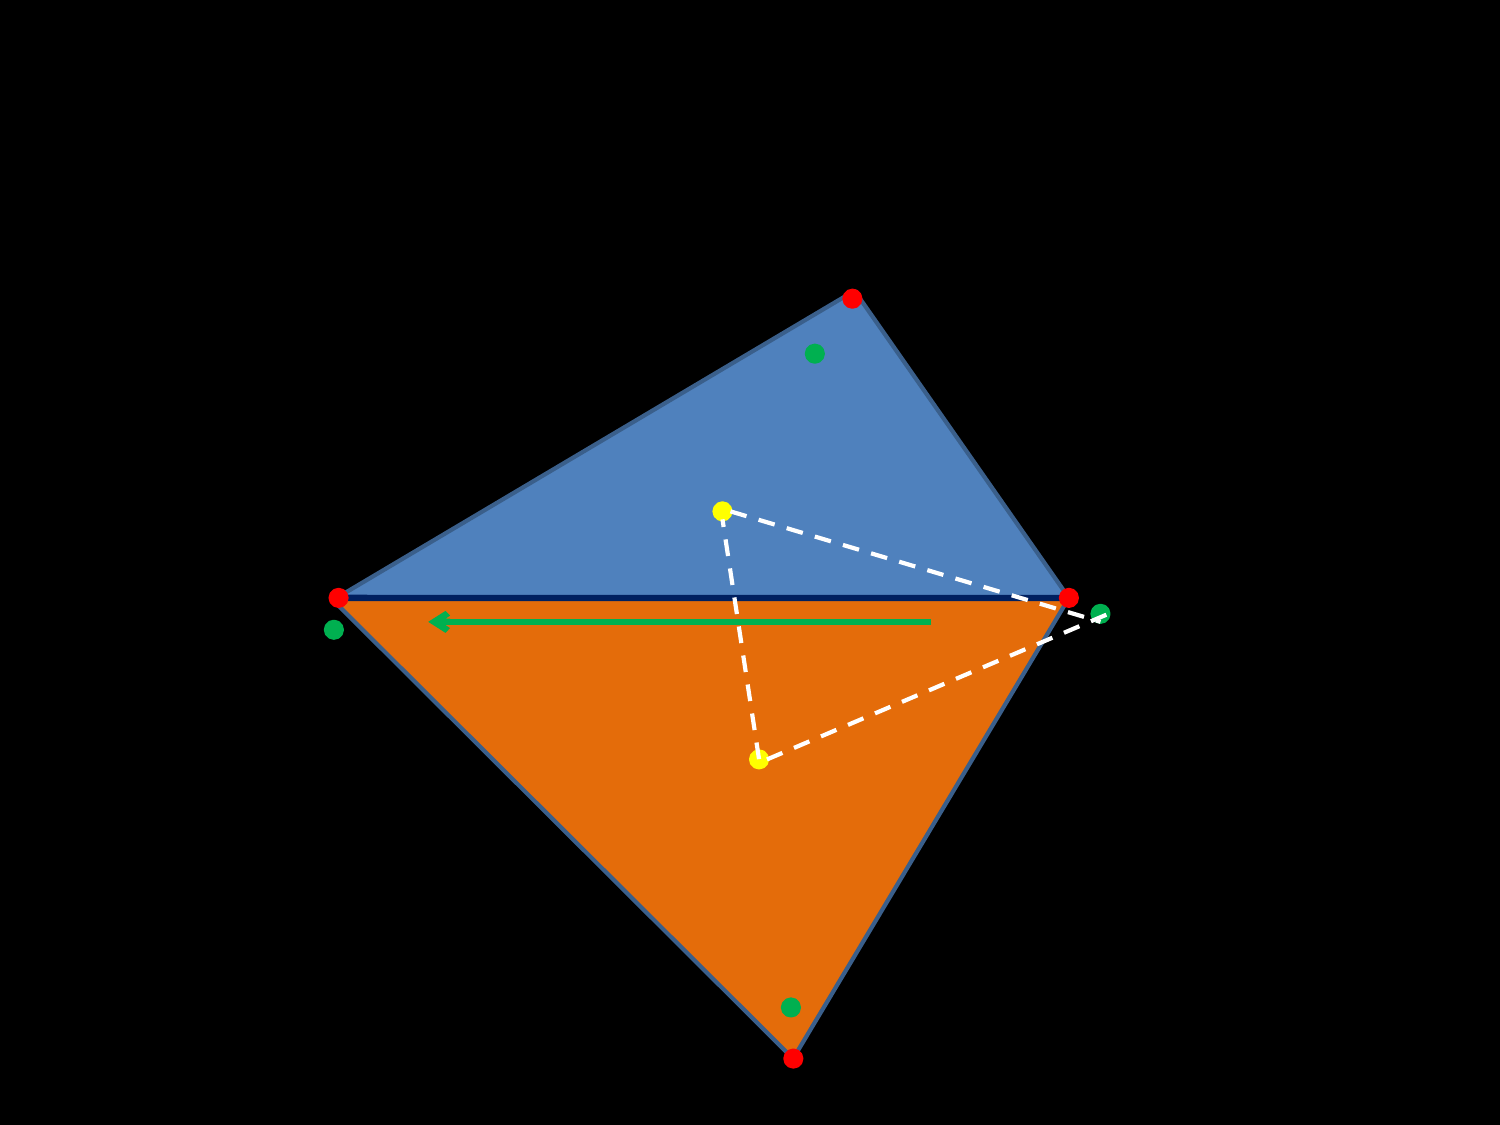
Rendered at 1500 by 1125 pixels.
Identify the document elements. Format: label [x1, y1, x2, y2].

text_box [842, 288, 863, 309]
text_box [328, 587, 349, 608]
text_box [337, 606, 970, 1053]
text_box [712, 501, 732, 521]
text_box [722, 519, 760, 621]
text_box [730, 511, 1093, 615]
text_box [345, 295, 1010, 594]
text_box [804, 343, 825, 364]
text_box [783, 1048, 804, 1069]
text_box [753, 766, 766, 770]
text_box [766, 619, 1096, 760]
text_box [323, 619, 344, 640]
text_box [1097, 603, 1111, 624]
text_box [722, 631, 760, 760]
text_box [780, 997, 801, 1018]
